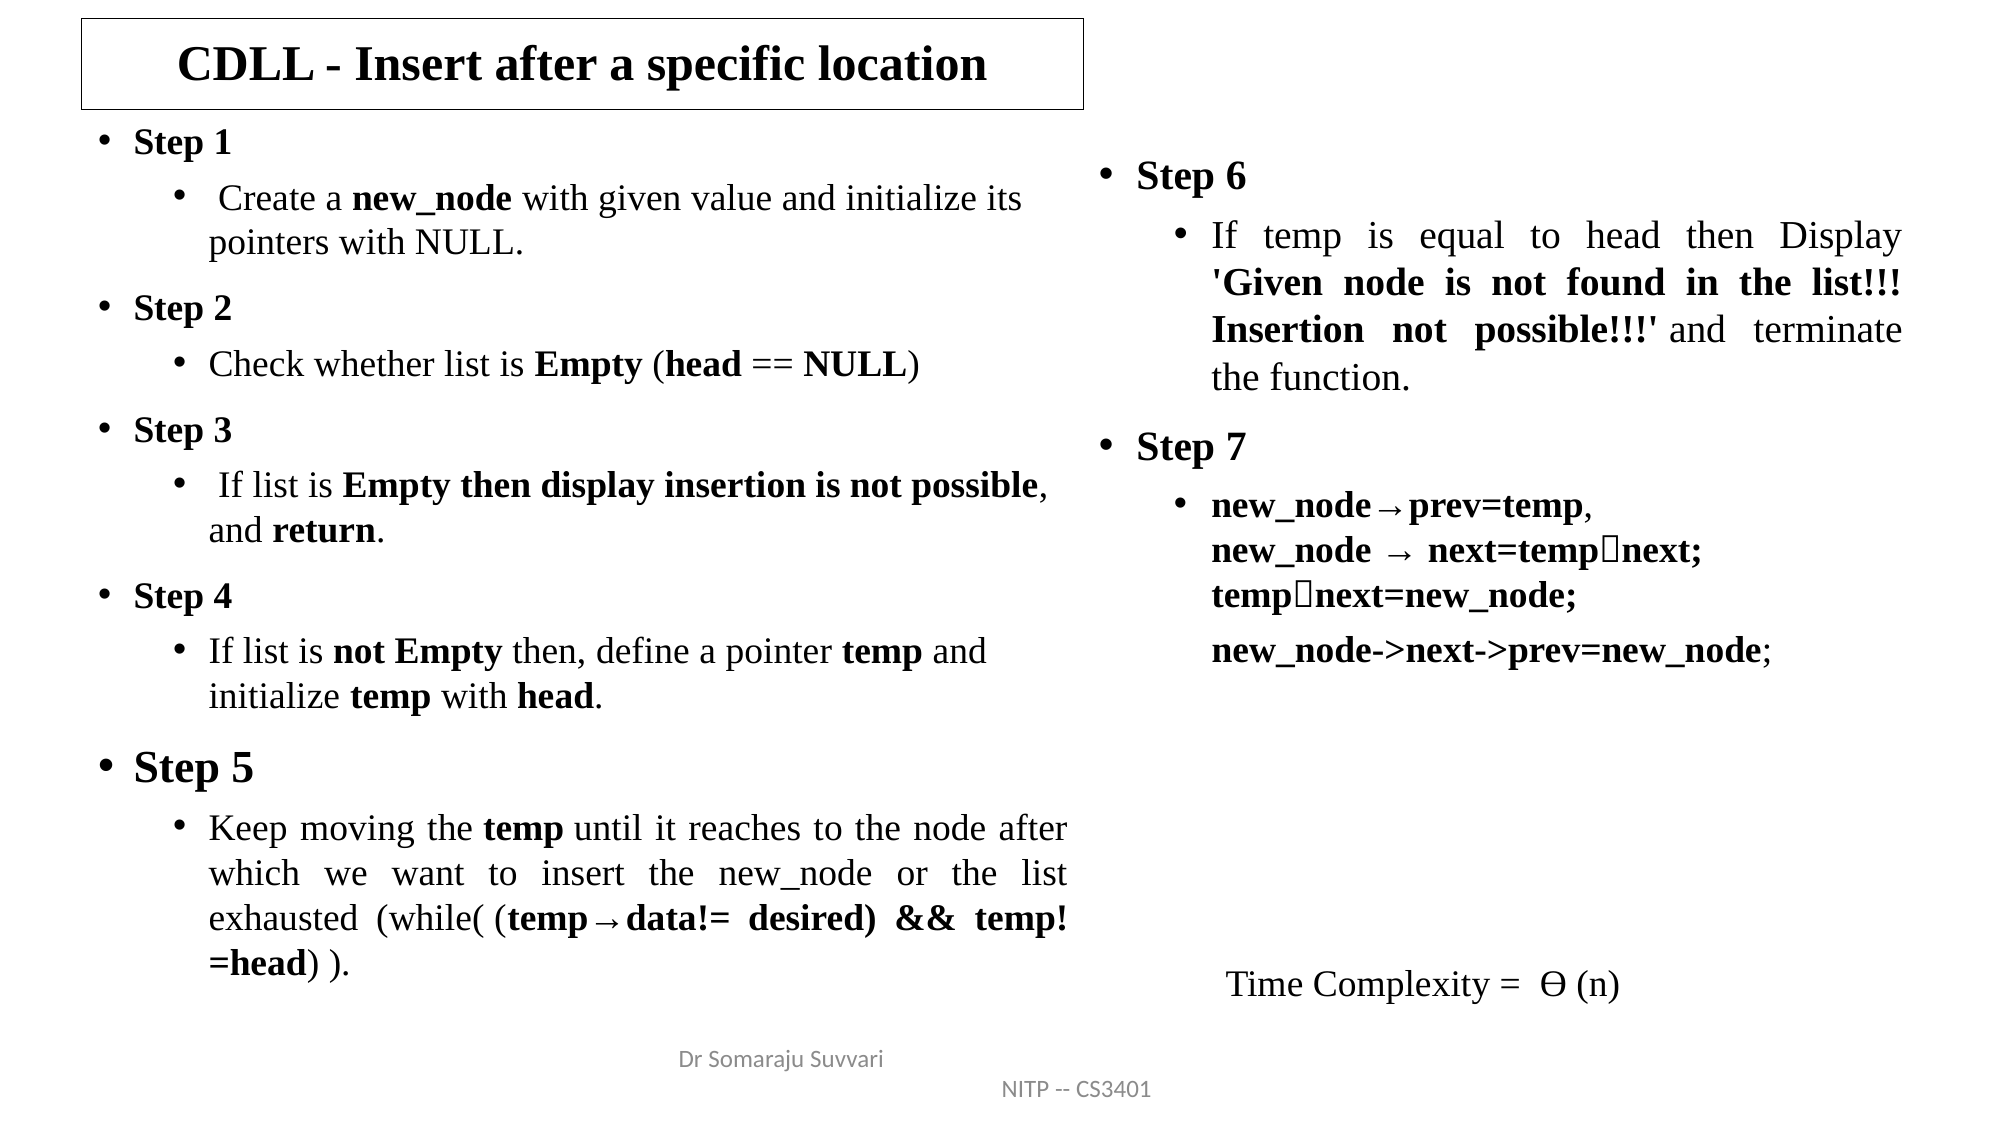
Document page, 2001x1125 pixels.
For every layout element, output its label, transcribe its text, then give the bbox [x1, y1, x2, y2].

text_box Time Complexity = Ɵ (n) [1210, 951, 1659, 1057]
footer Dr Somaraju Suvvari NITP -- CS3401 [662, 1042, 1338, 1103]
title CDLL - Insert after a specific location [81, 18, 1084, 109]
list Step 6 If temp is equal to head then Display 'Given node is not found in the list!!! Insertion not possible!!!' and terminate the function. Step 7 new_node→prev=temp, new_node → next=tempnext; tempnext=new_node; new_node->next->prev=new_node; [1083, 140, 1918, 951]
list Step 1 Create a new_node with given value and initialize its pointers with NULL. Step 2 Check whether list is Empty (head == NULL) Step 3 If list is Empty then display insertion is not possible, and return. Step 4 If list is not Empty then, define a pointer temp and initialize temp with head. Step 5 Keep moving the temp until it reaches to the node after which we want to insert the new_node or the list exhausted (while( (temp→data!= desired) && temp!=head) ). [81, 109, 1084, 1043]
